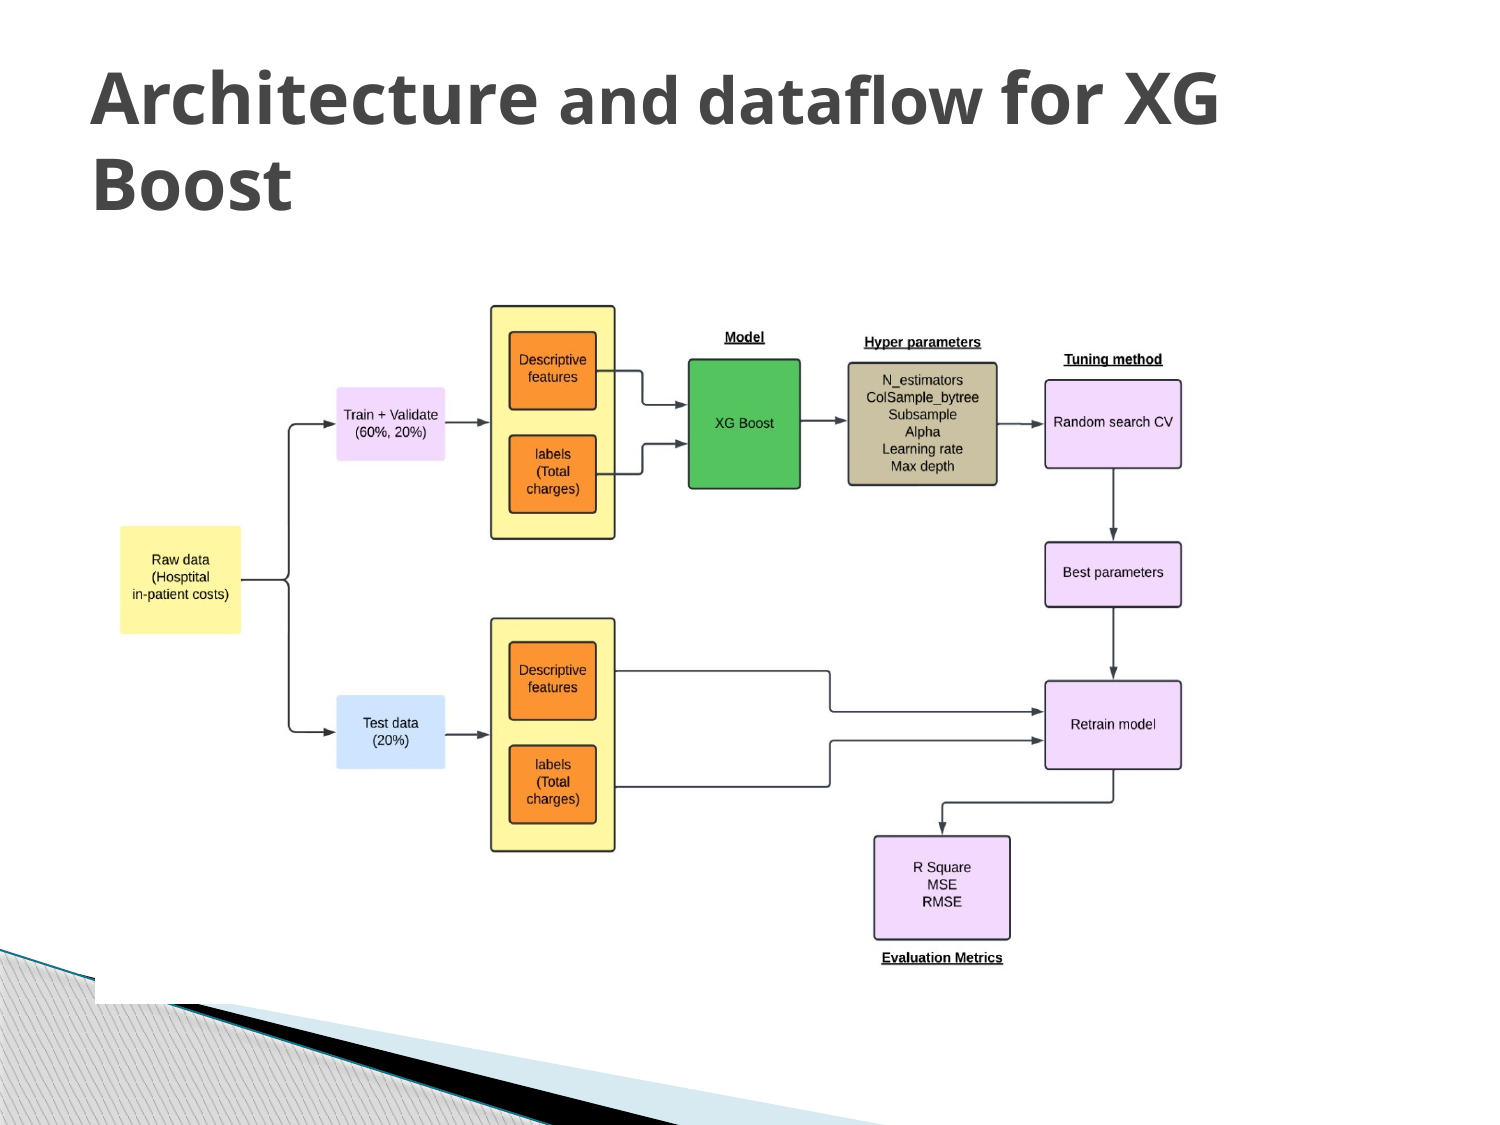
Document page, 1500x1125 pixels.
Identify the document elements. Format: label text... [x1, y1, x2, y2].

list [94, 280, 1212, 1004]
title Architecture and dataflow for XG Boost [75, 45, 1425, 233]
